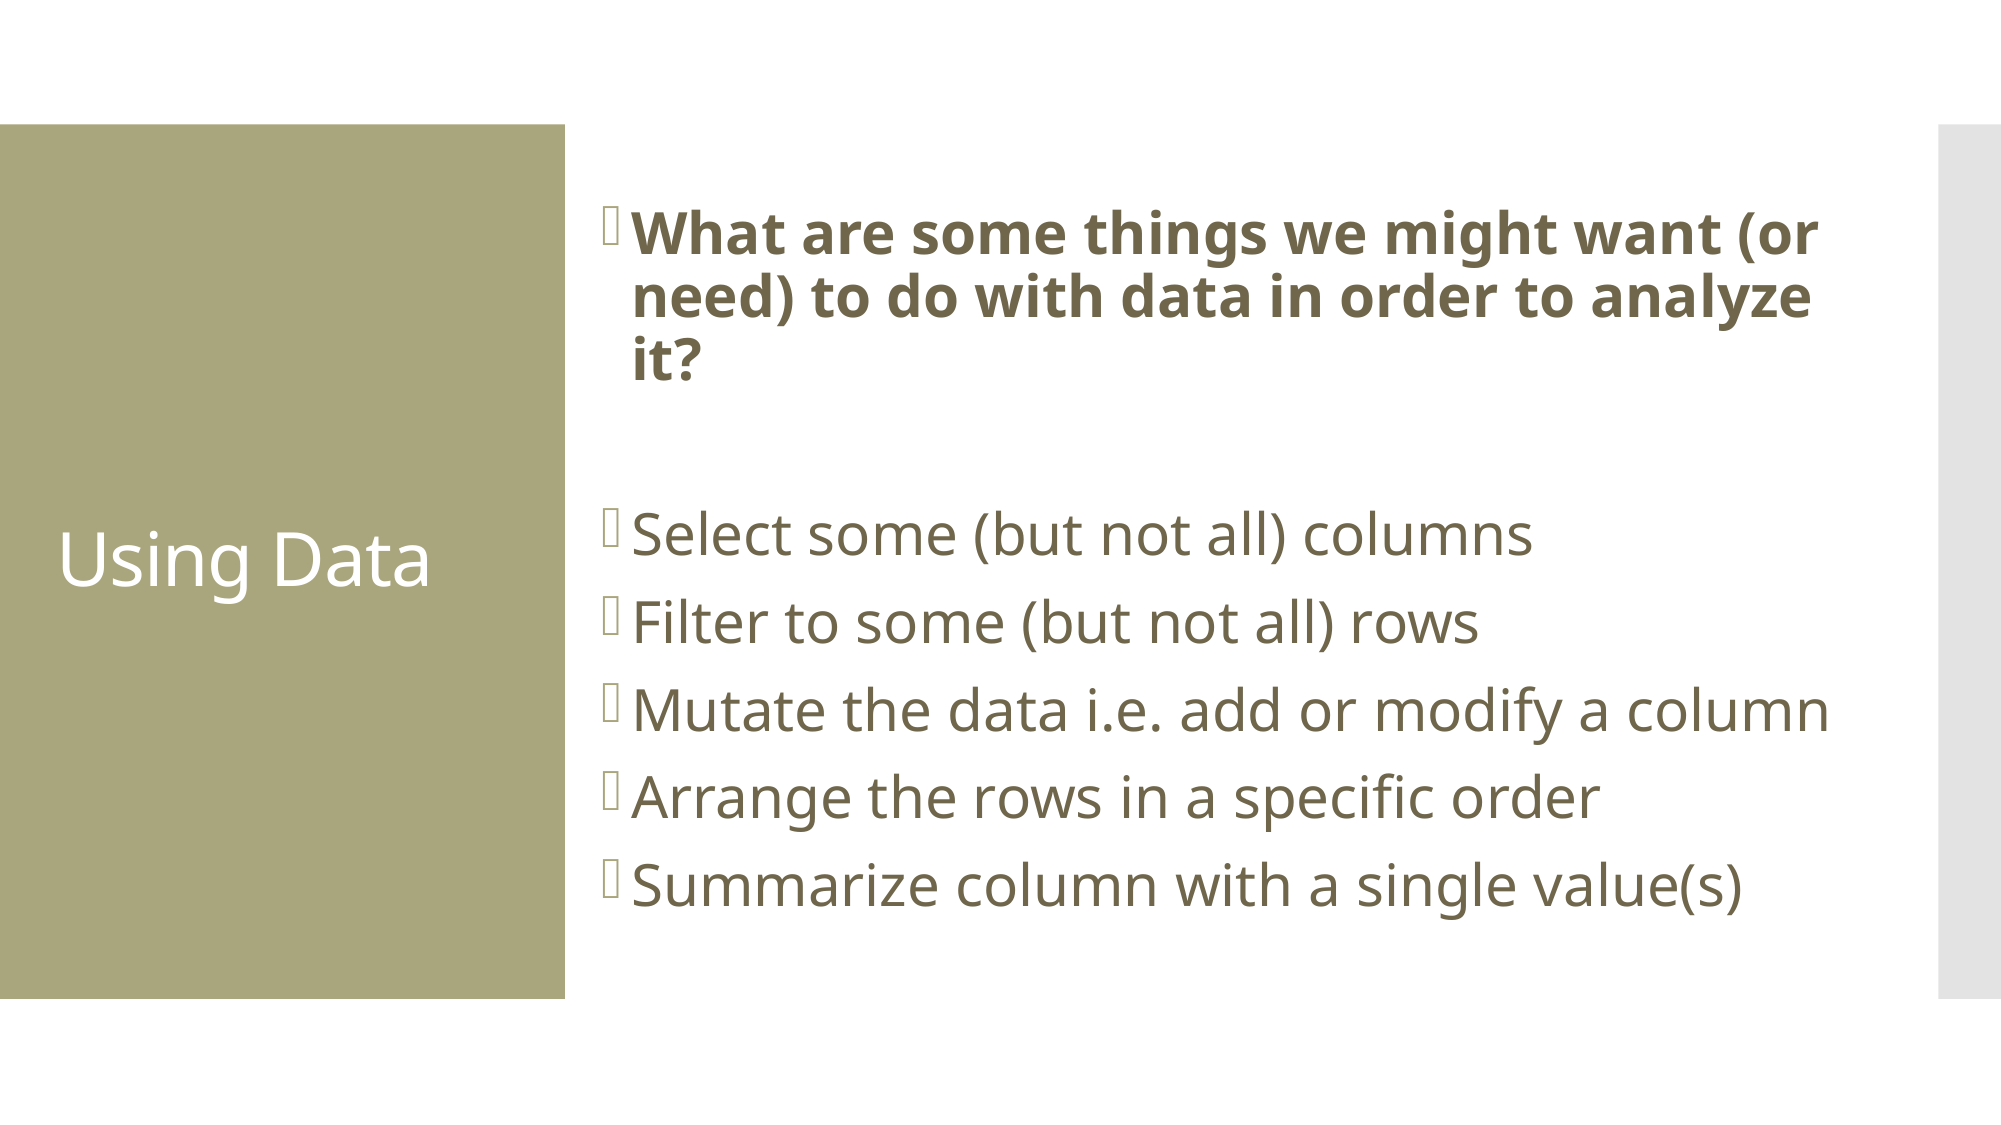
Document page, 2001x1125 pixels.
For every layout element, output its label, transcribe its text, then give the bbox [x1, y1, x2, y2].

title Using Data [41, 184, 525, 940]
list What are some things we might want (or need) to do with data in order to analyze it? Select some (but not all) columns Filter to some (but not all) rows Mutate the data i.e. add or modify a column Arrange the rows in a specific order Summarize column with a single value(s) [586, 141, 1907, 982]
